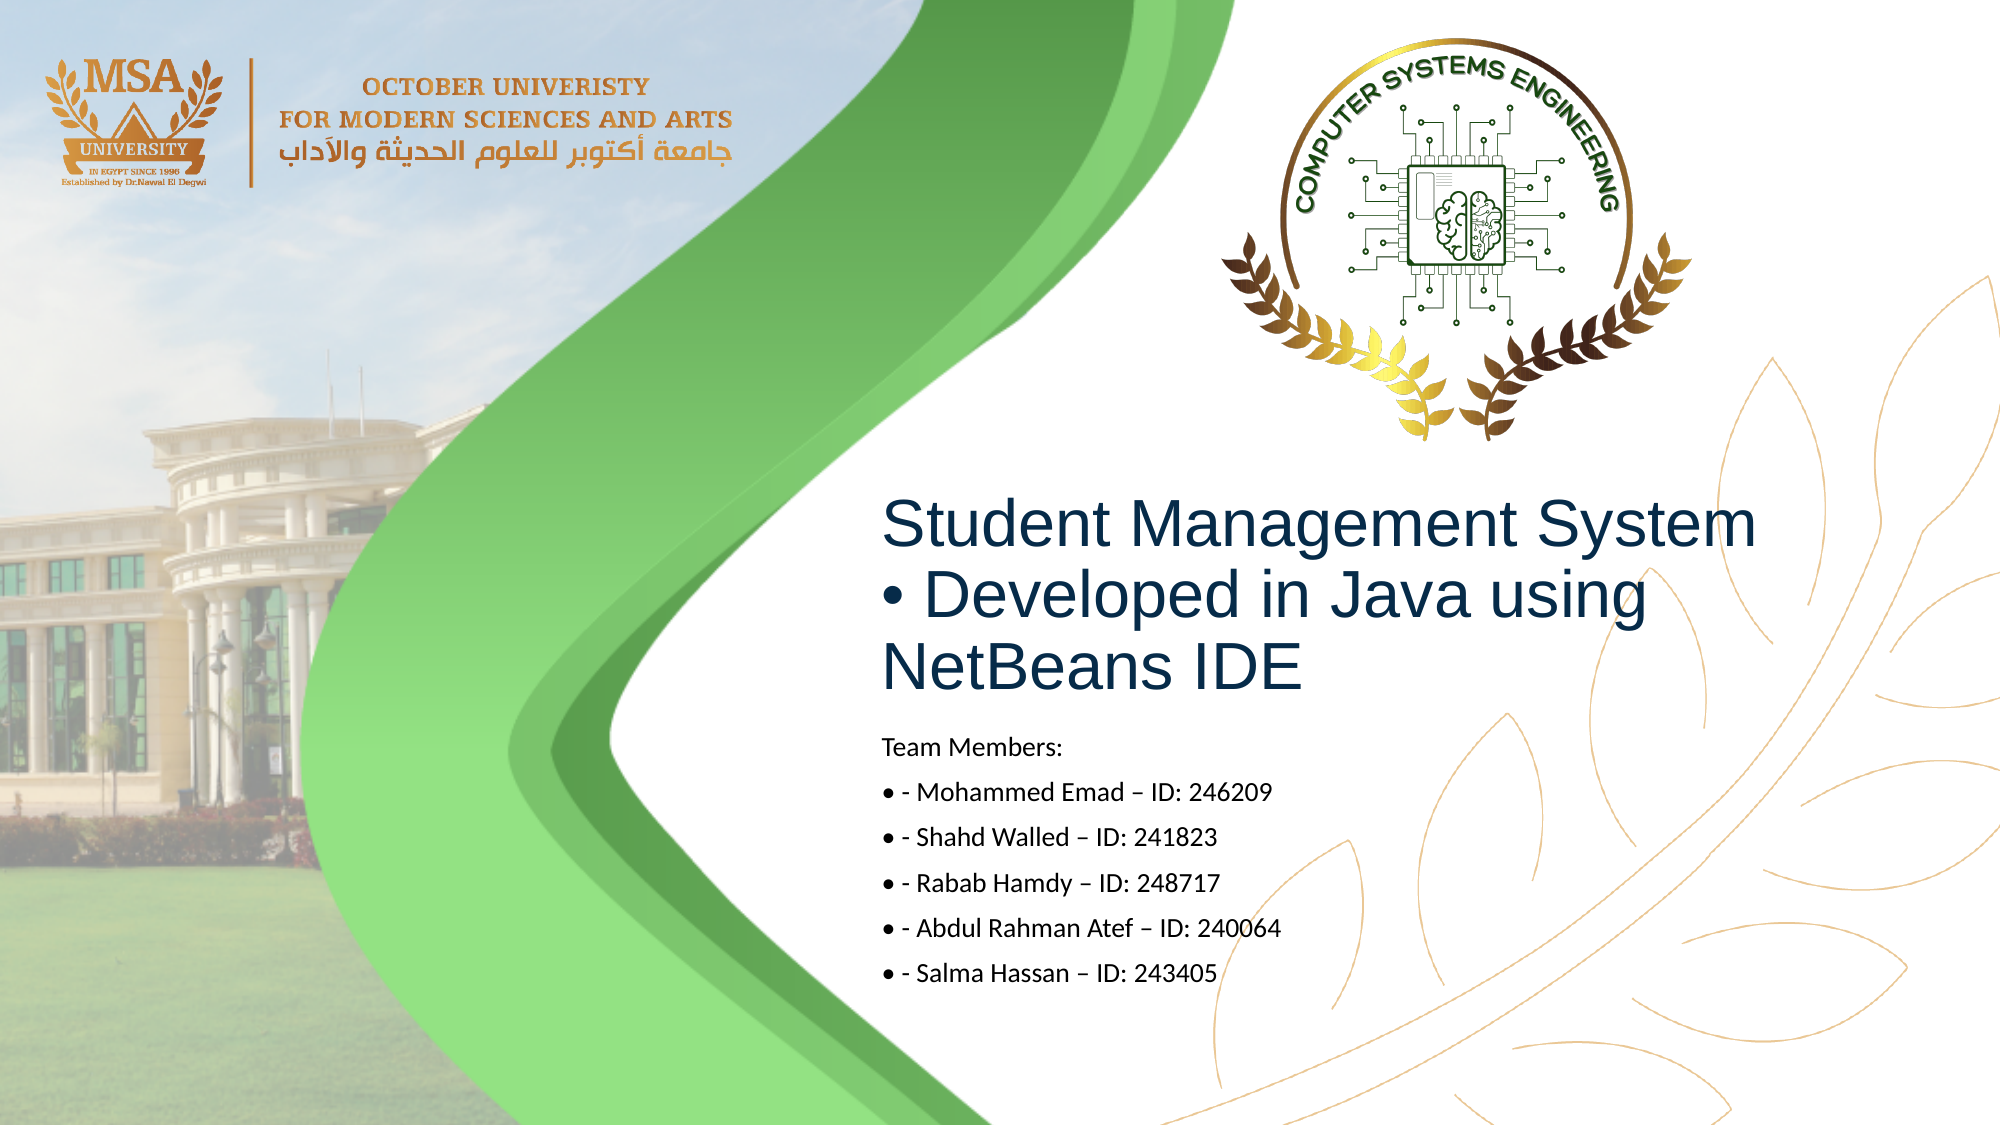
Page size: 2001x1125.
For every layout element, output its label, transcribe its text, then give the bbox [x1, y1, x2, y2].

subtitle Team Members: • - Mohammed Emad – ID: 246209 • - Shahd Walled – ID: 241823 • - Rabab Hamdy – ID: 248717 • - Abdul Rahman Atef – ID: 240064 • - Salma Hassan – ID: 243405 [866, 724, 1898, 997]
title Student Management System • Developed in Java using NetBeans IDE [866, 530, 1935, 712]
picture [0, 0, 2000, 1125]
